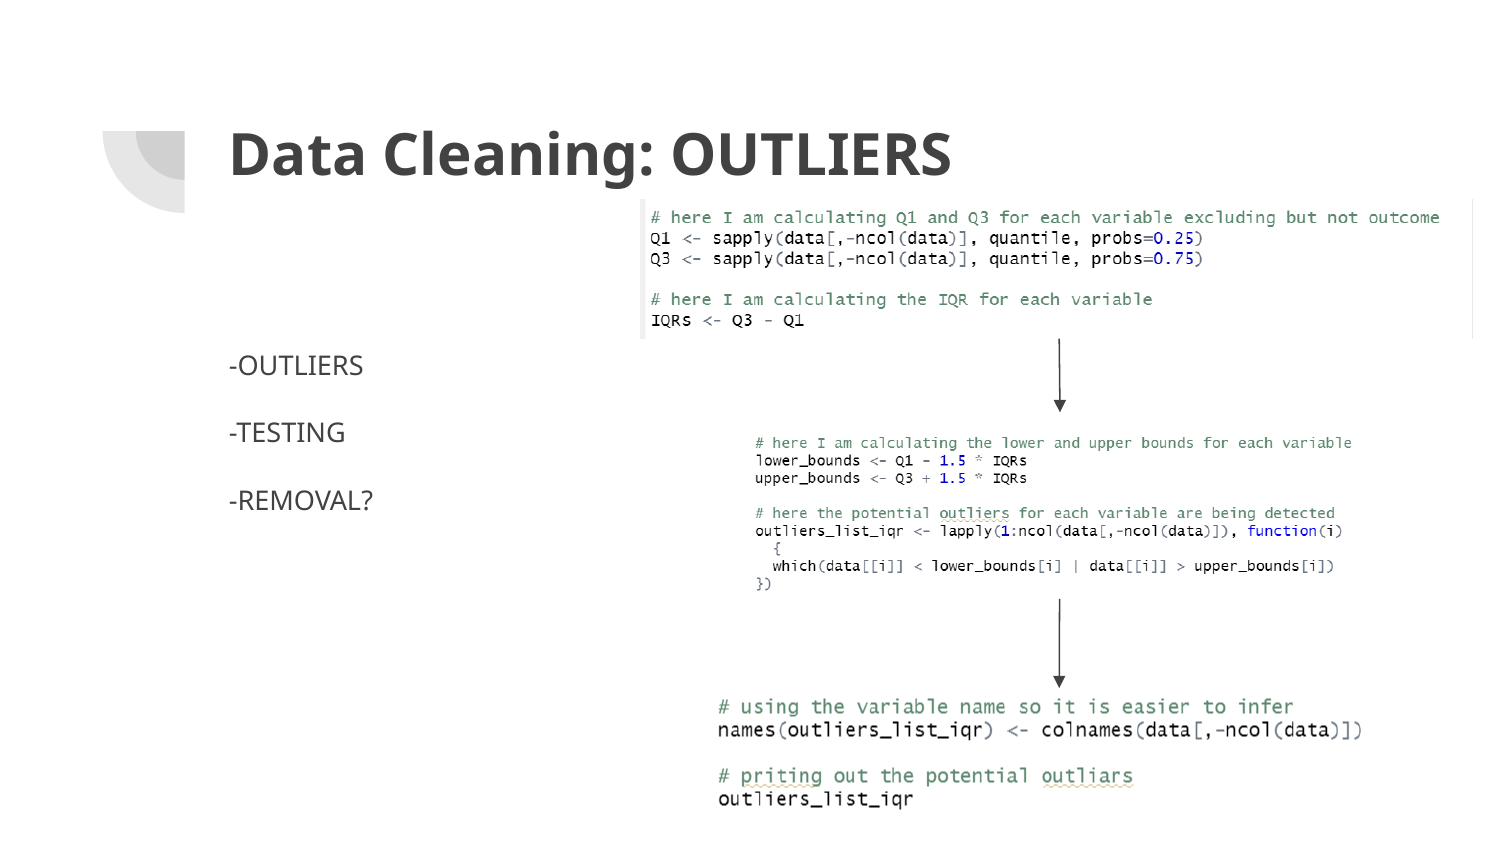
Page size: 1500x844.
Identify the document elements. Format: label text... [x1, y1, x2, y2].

picture [752, 427, 1367, 600]
picture [714, 687, 1404, 819]
list -OUTLIERS -TESTING -REMOVAL? [213, 326, 1368, 744]
picture [640, 199, 1479, 339]
title Data Cleaning: OUTLIERS [213, 98, 1368, 263]
